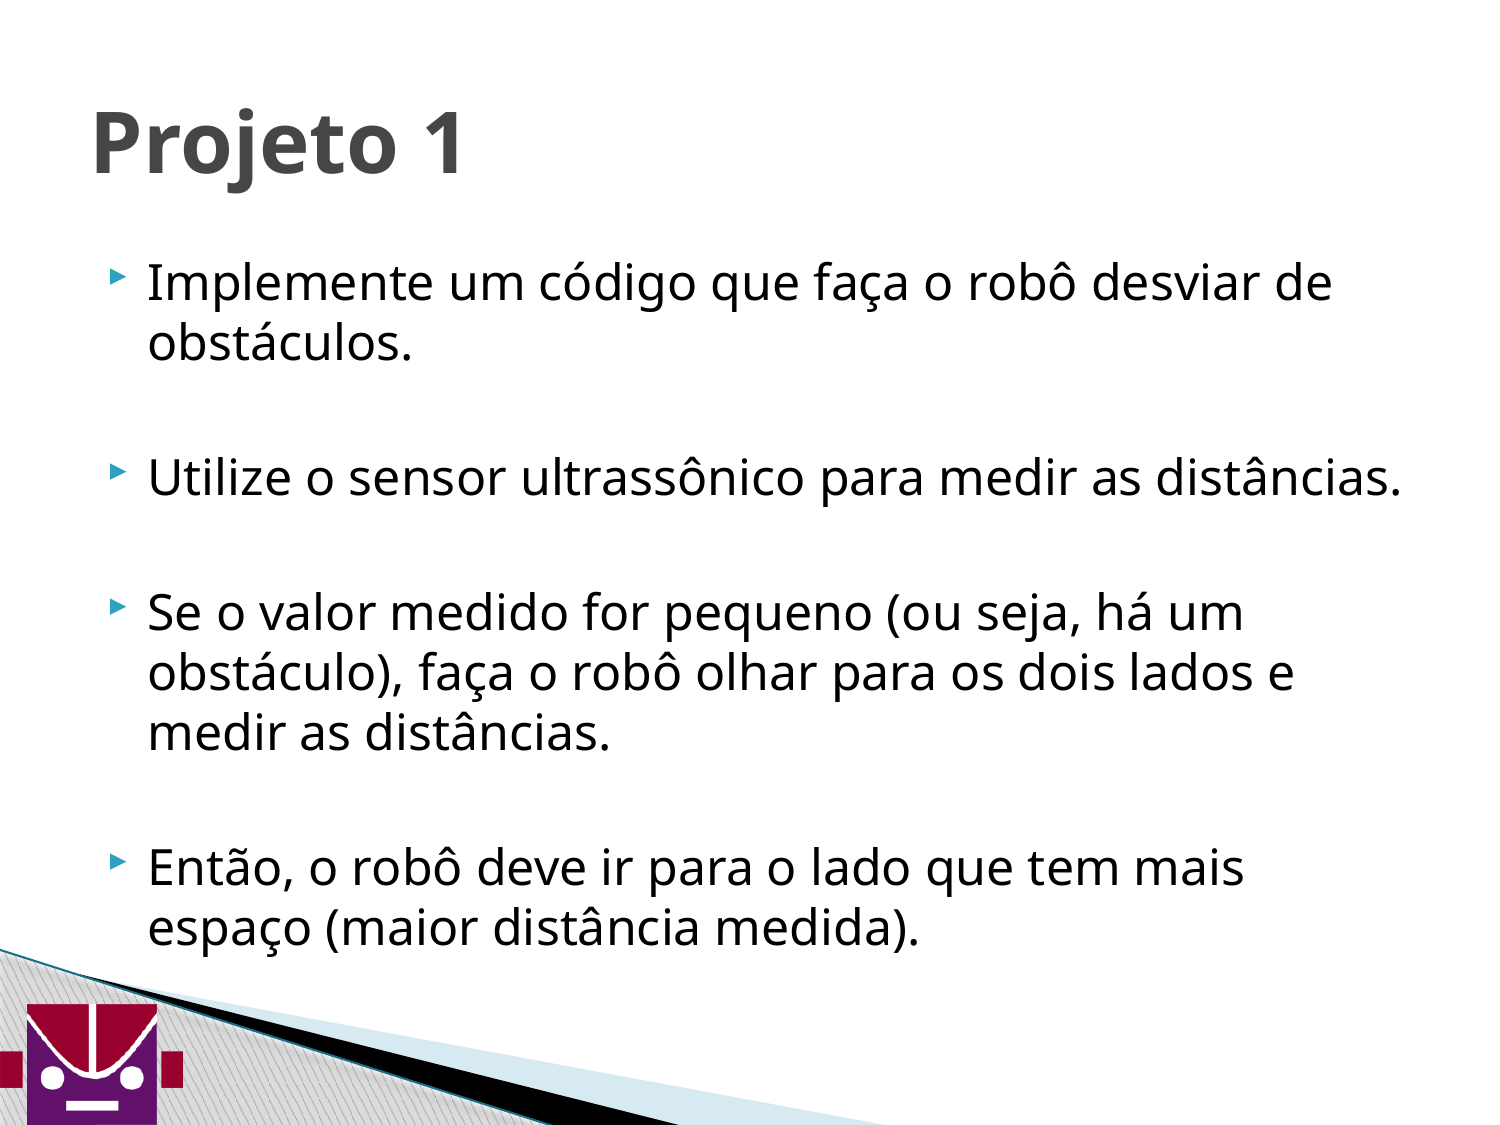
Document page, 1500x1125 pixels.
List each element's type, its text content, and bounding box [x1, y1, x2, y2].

picture [0, 1003, 184, 1125]
list Implemente um código que faça o robô desviar de obstáculos. Utilize o sensor ultrassônico para medir as distâncias. Se o valor medido for pequeno (ou seja, há um obstáculo), faça o robô olhar para os dois lados e medir as distâncias. Então, o robô deve ir para o lado que tem mais espaço (maior distância medida). [75, 243, 1425, 986]
title Projeto 1 [75, 45, 1425, 233]
